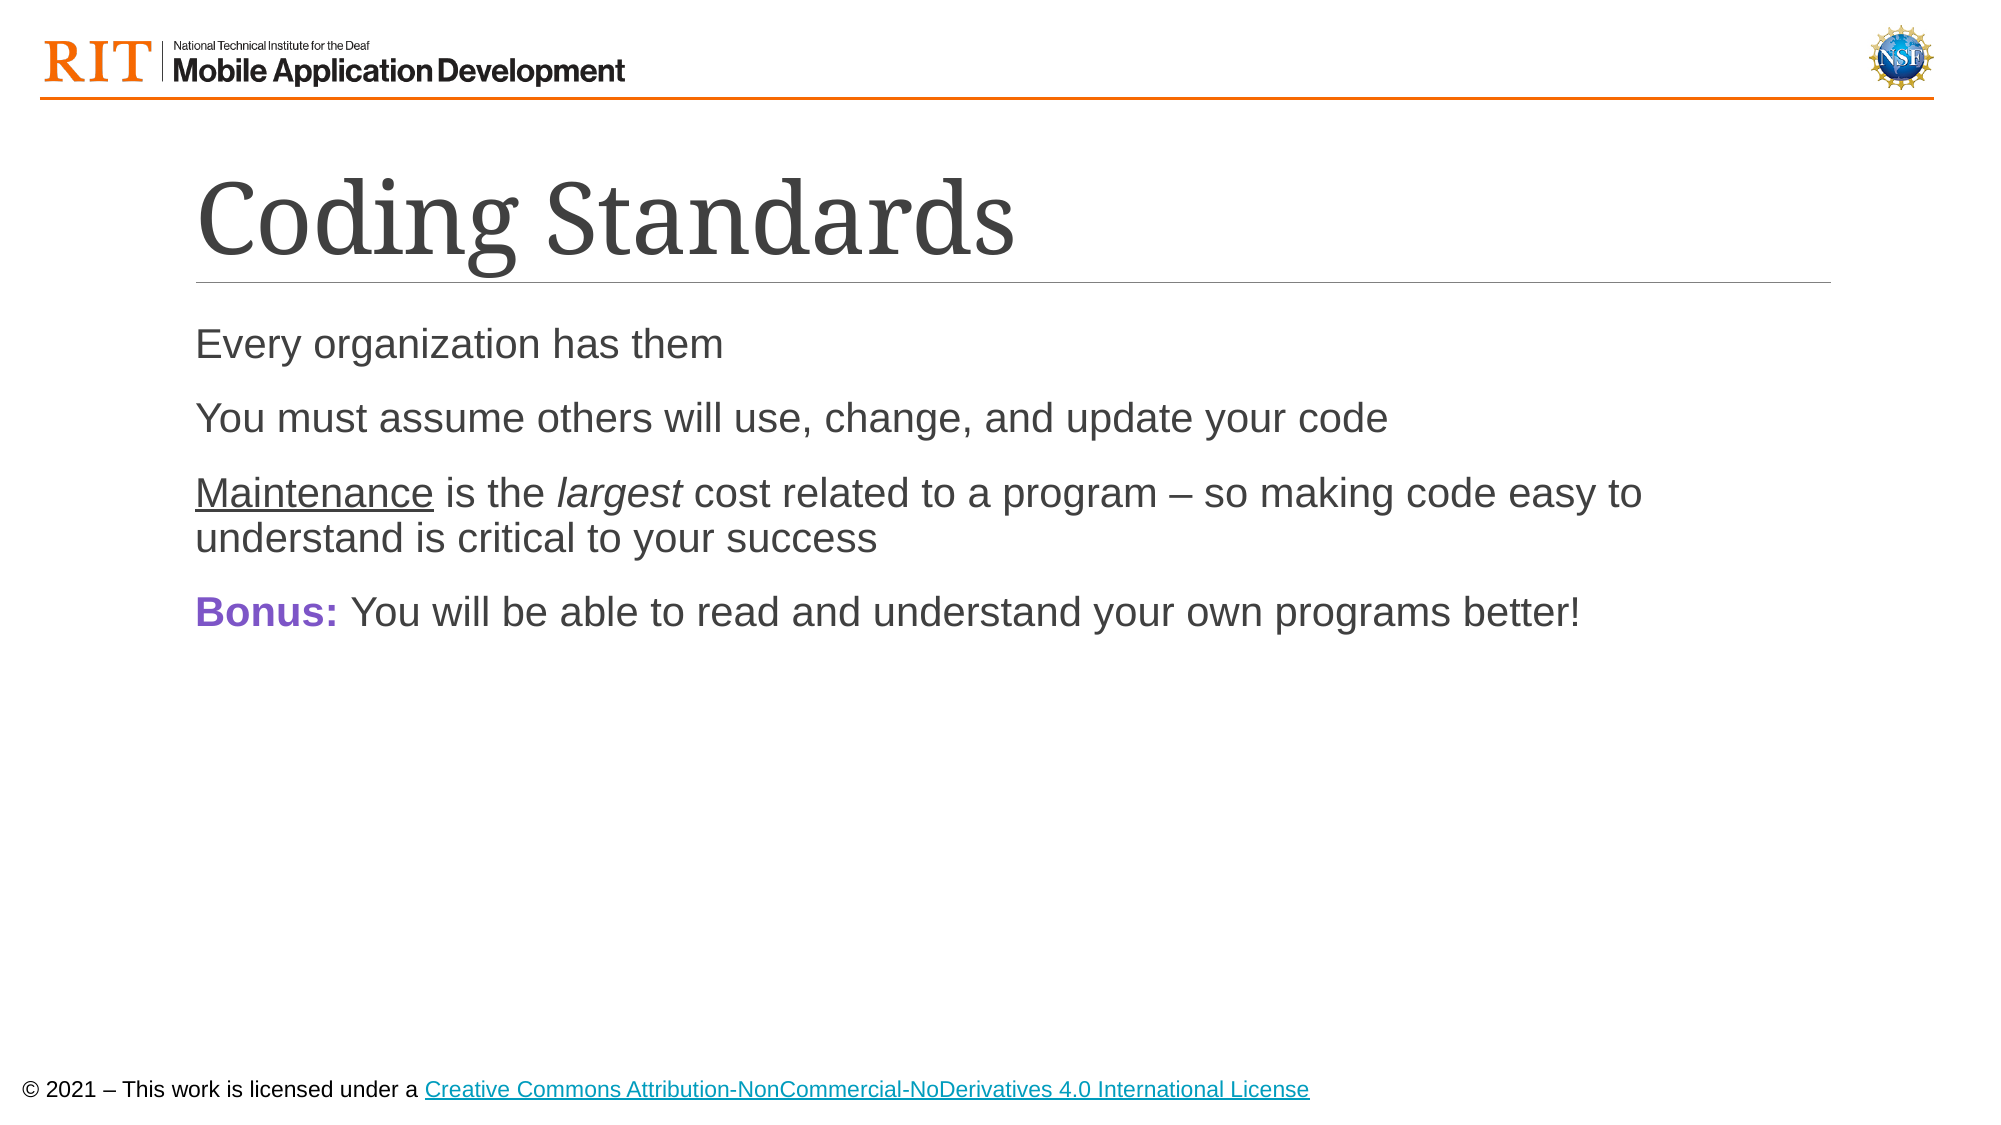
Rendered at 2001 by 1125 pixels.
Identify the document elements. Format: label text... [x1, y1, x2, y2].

title Coding Standards [180, 158, 1830, 283]
picture [1867, 23, 1935, 91]
picture [39, 31, 634, 91]
list Every organization has them You must assume others will use, change, and update your code Maintenance is the largest cost related to a program – so making code easy to understand is critical to your success Bonus: You will be able to read and understand your own programs better! [180, 315, 1830, 934]
